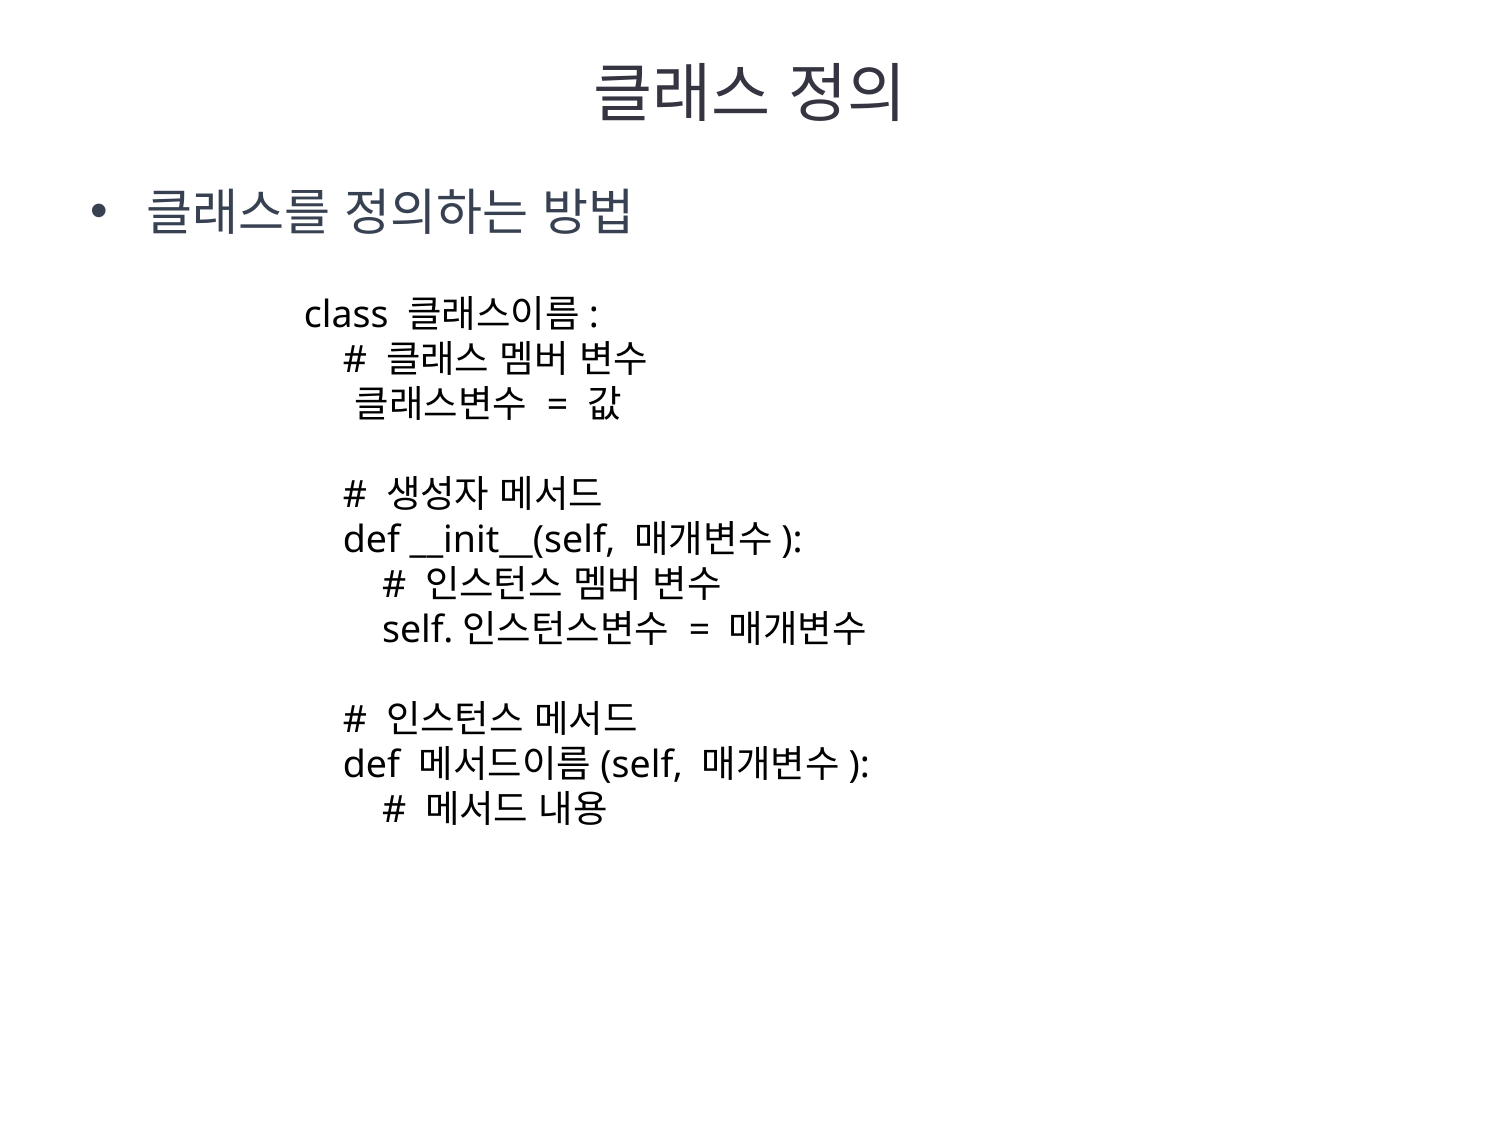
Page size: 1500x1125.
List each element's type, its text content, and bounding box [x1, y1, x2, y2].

text_box class 클래스이름: # 클래스 멤버 변수 클래스변수 = 값 # 생성자 메서드 def __init__(self, 매개변수): # 인스턴스 멤버 변수 self.인스턴스변수 = 매개변수 # 인스턴스 메서드 def 메서드이름(self, 매개변수): # 메서드 내용 [289, 282, 1223, 837]
title 클래스 정의 [75, 45, 1425, 138]
list 클래스를 정의하는 방법 [75, 172, 1425, 1005]
